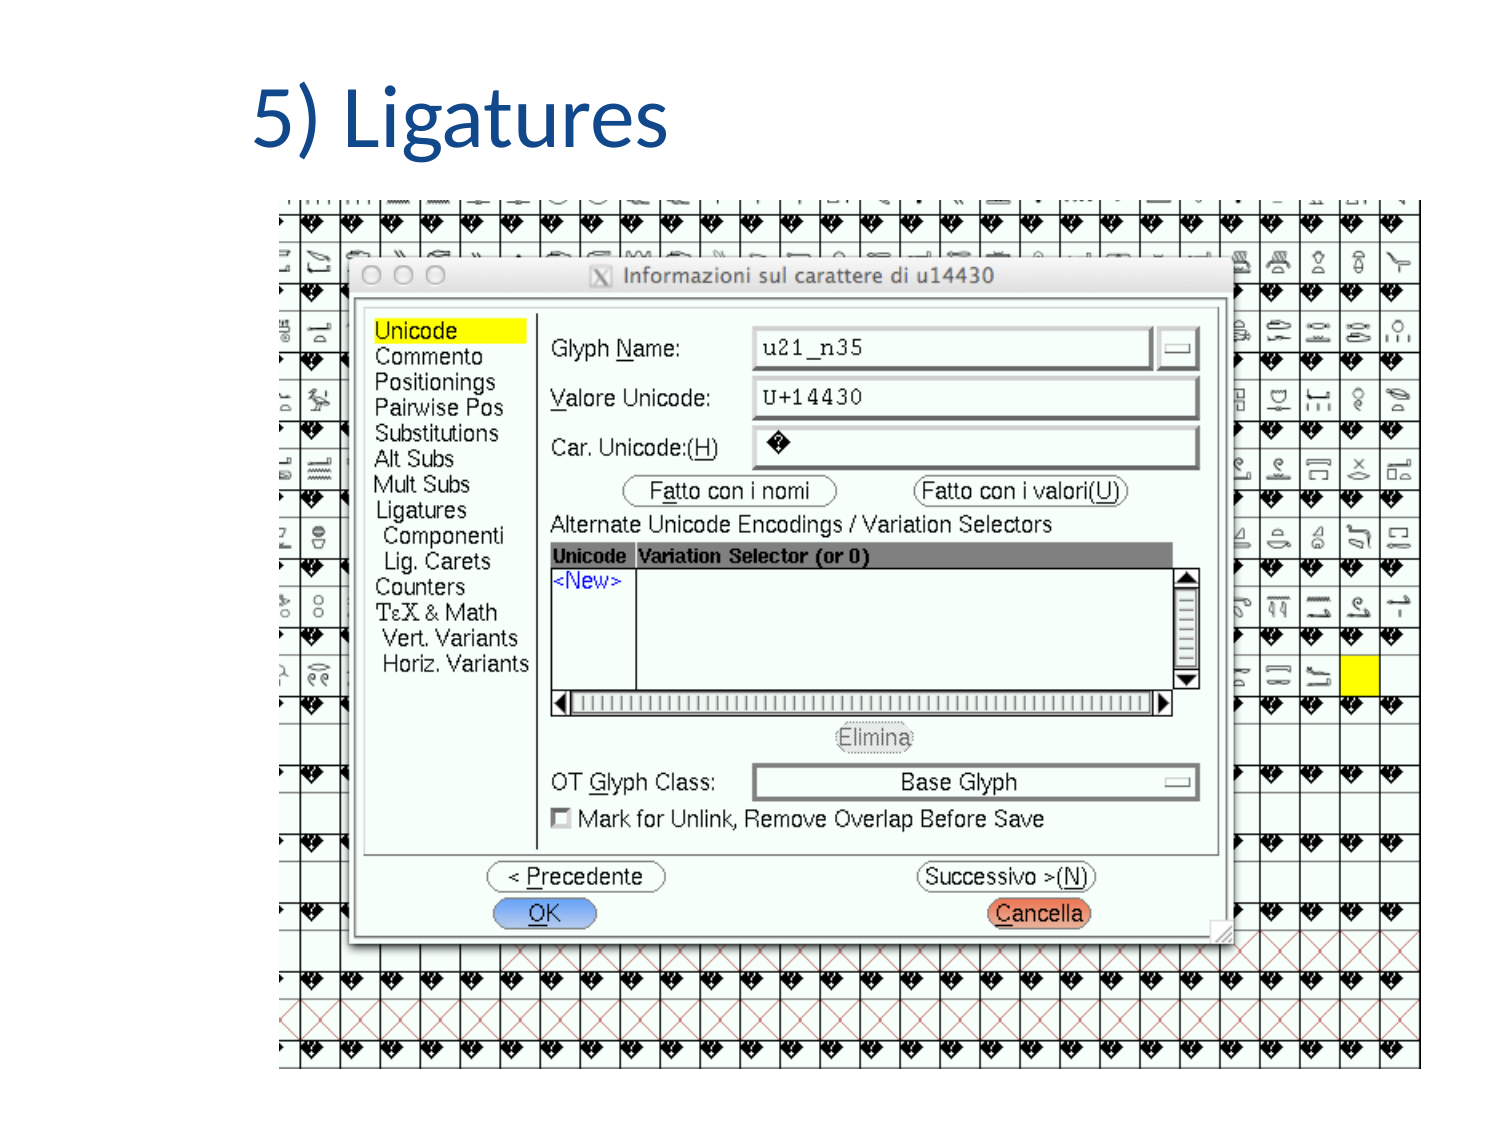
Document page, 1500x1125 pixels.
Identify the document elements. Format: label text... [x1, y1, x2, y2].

picture [279, 200, 1421, 1069]
text_box 5) Ligatures [235, 45, 1466, 173]
